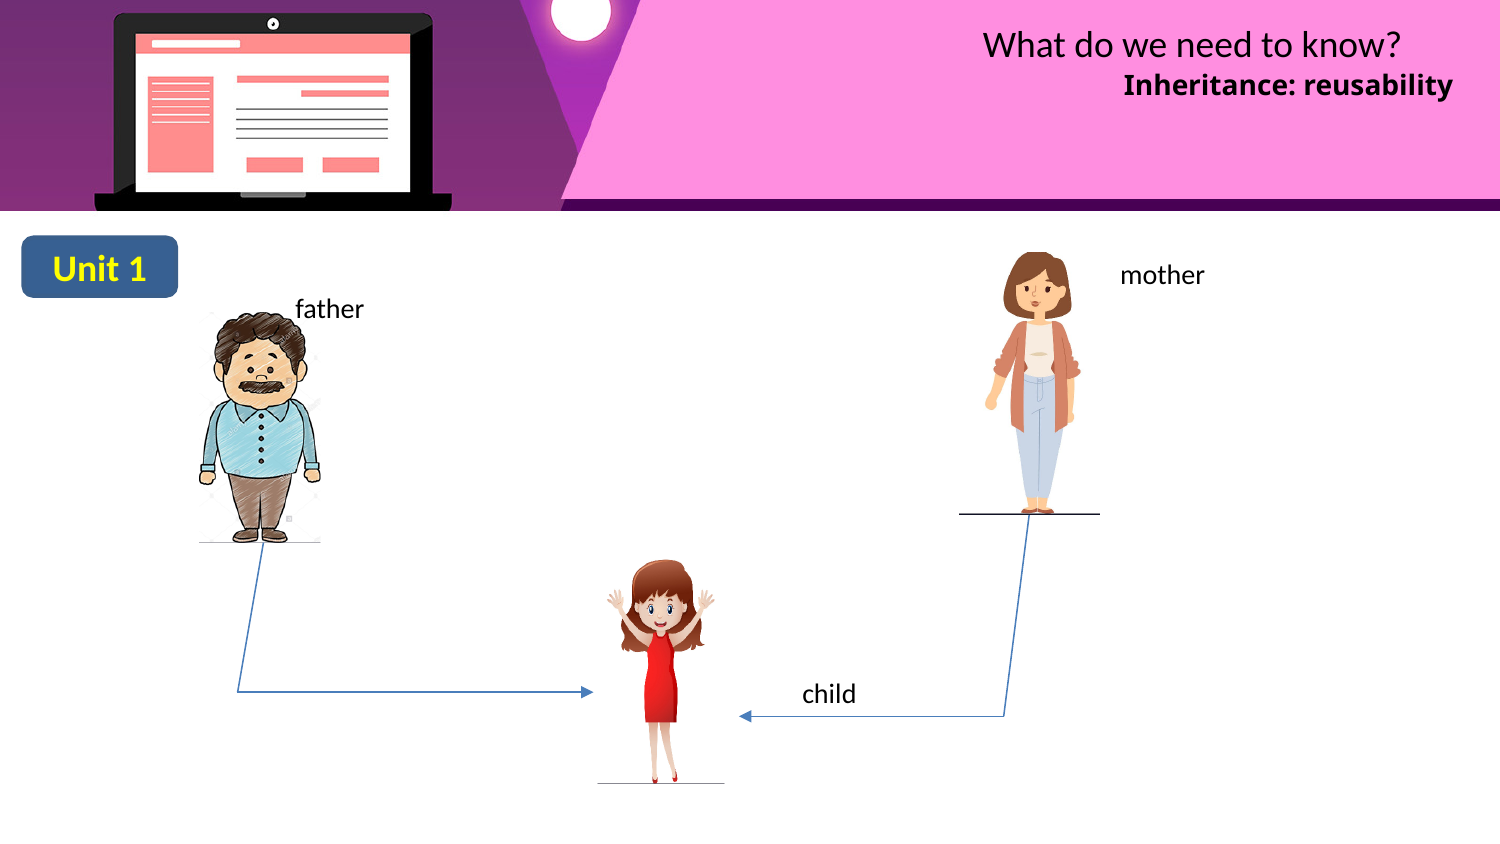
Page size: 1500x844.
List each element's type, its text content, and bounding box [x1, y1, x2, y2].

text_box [237, 542, 264, 691]
text_box mother [1105, 248, 1221, 298]
picture [0, 0, 1500, 844]
text_box Unit 1 [21, 235, 179, 298]
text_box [1003, 514, 1030, 717]
text_box What do we need to know? [410, 12, 1418, 59]
text_box child [787, 667, 872, 715]
text_box father [280, 283, 403, 332]
text_box Inheritance: reusability [405, 59, 1476, 109]
